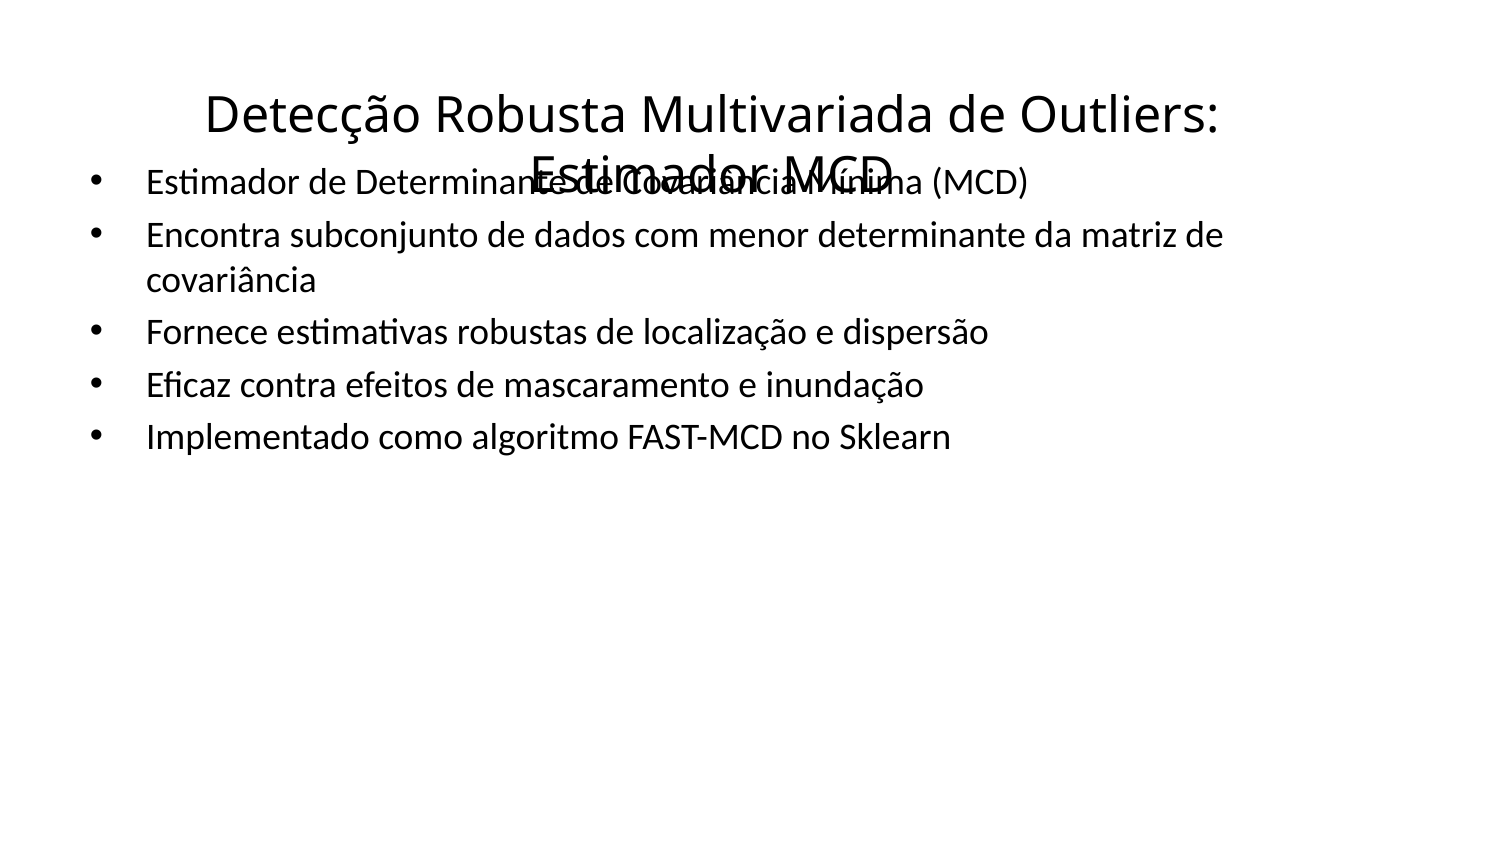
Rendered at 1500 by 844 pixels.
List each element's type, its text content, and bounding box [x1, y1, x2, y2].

title Detecção Robusta Multivariada de Outliers: Estimador MCD [75, 75, 1350, 150]
list Estimador de Determinante de Covariância Mínima (MCD) Encontra subconjunto de dados com menor determinante da matriz de covariância Fornece estimativas robustas de localização e dispersão Eficaz contra efeitos de mascaramento e inundação Implementado como algoritmo FAST-MCD no Sklearn [75, 150, 1350, 825]
